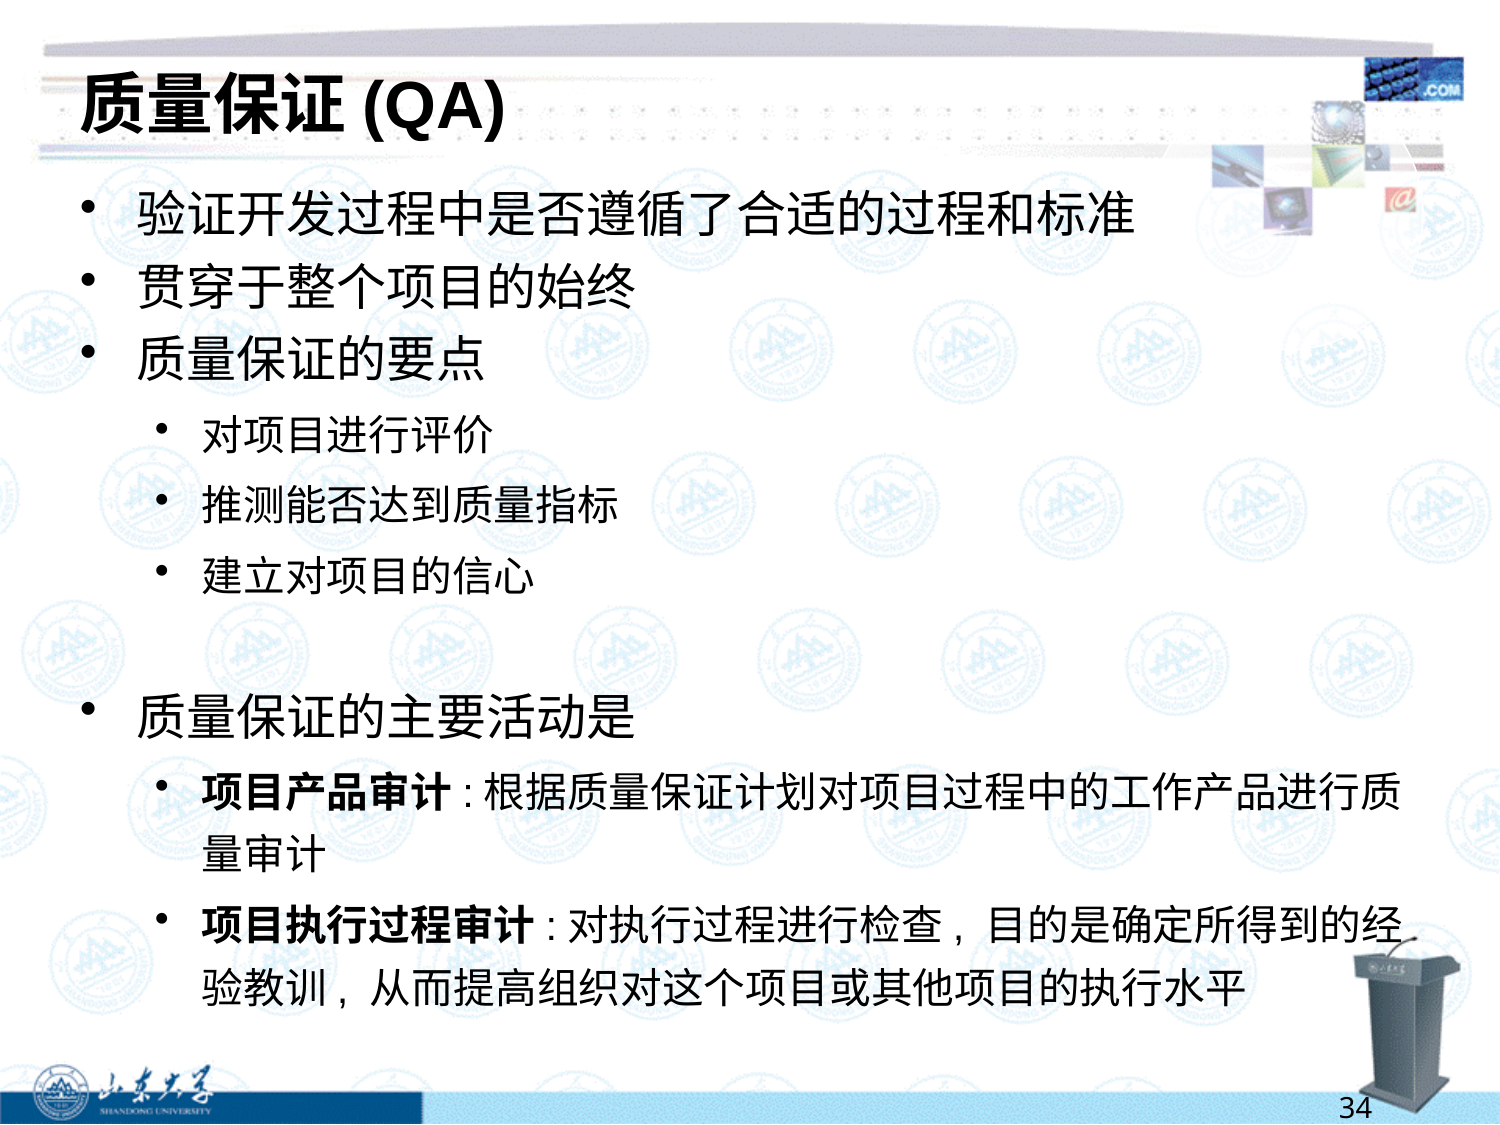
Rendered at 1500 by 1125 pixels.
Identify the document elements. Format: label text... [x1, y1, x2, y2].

picture [0, 1, 1500, 1124]
title 质量保证(QA) [64, 54, 1424, 150]
slide_number 34 [1074, 1082, 1388, 1125]
list 验证开发过程中是否遵循了合适的过程和标准 贯穿于整个项目的始终 质量保证的要点 对项目进行评价 推测能否达到质量指标 建立对项目的信心 质量保证的主要活动是 项目产品审计:根据质量保证计划对项目过程中的工作产品进行质量审计 项目执行过程审计:对执行过程进行检查, 目的是确定所得到的经验教训, 从而提高组织对这个项目或其他项目的执行水平 [64, 172, 1424, 1038]
